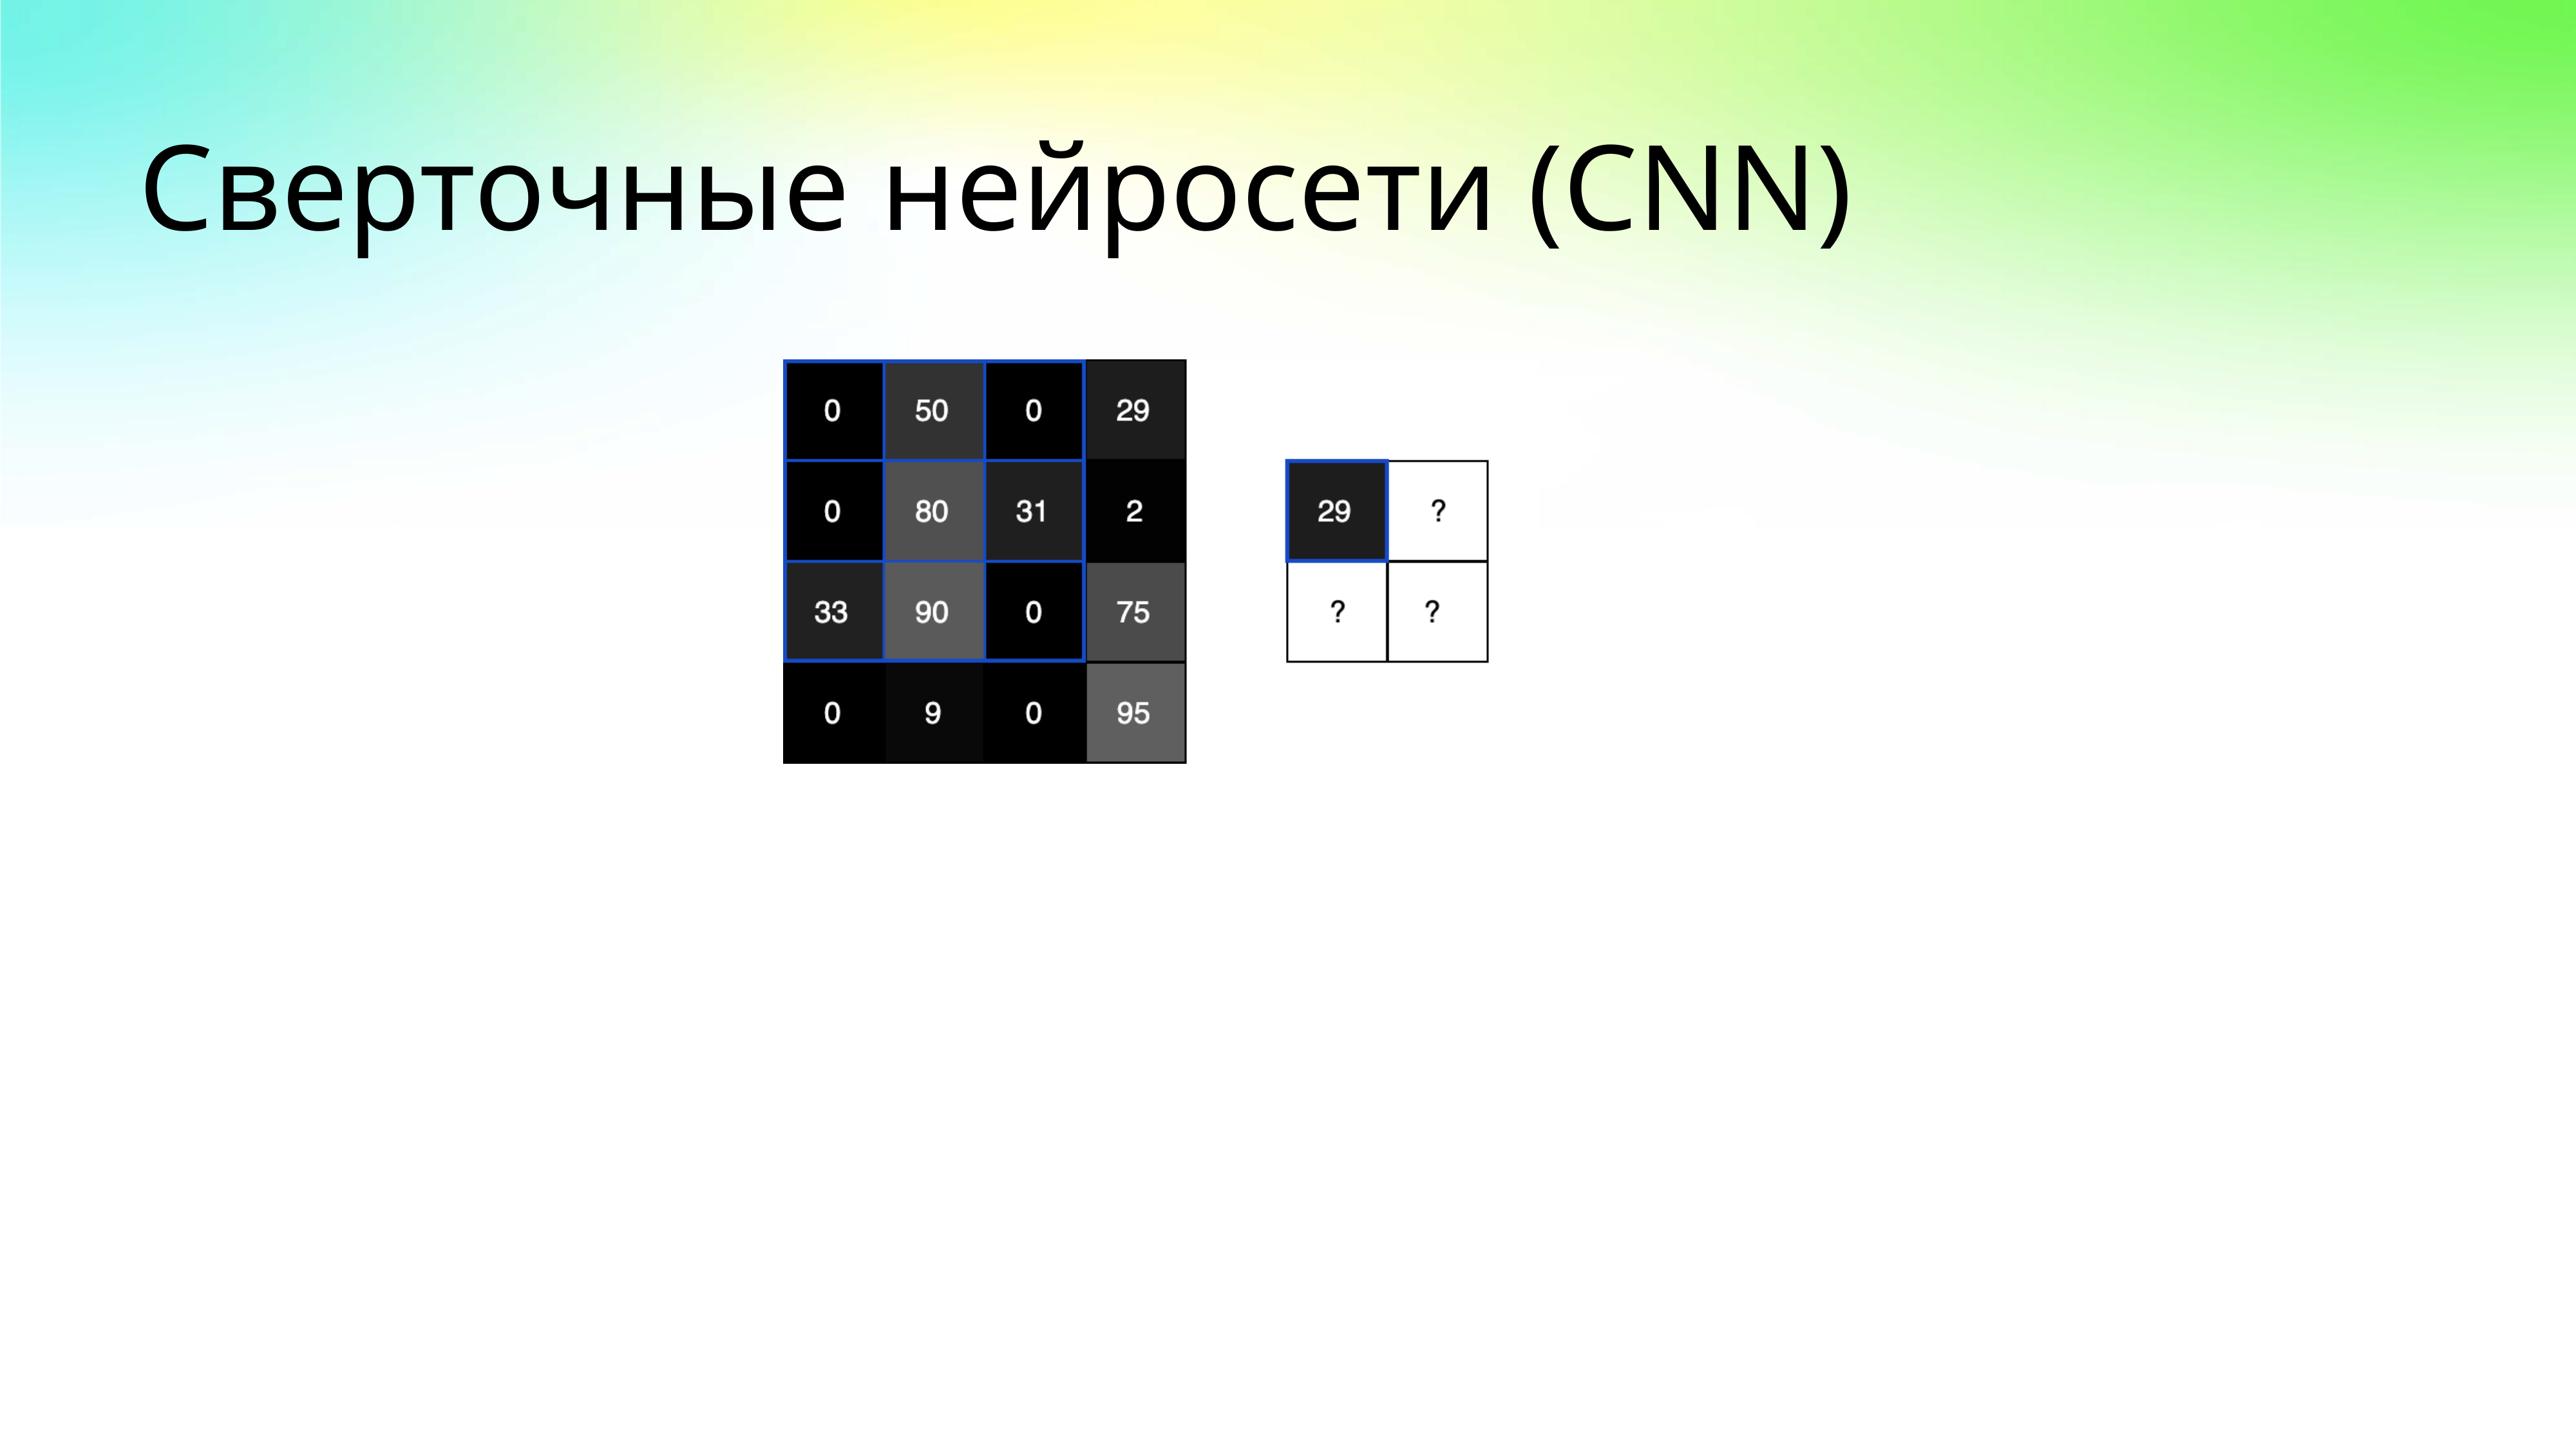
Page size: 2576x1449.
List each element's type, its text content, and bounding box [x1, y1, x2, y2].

title Сверточные нейросети (CNN) [134, 107, 2442, 349]
picture [0, 0, 2576, 1449]
